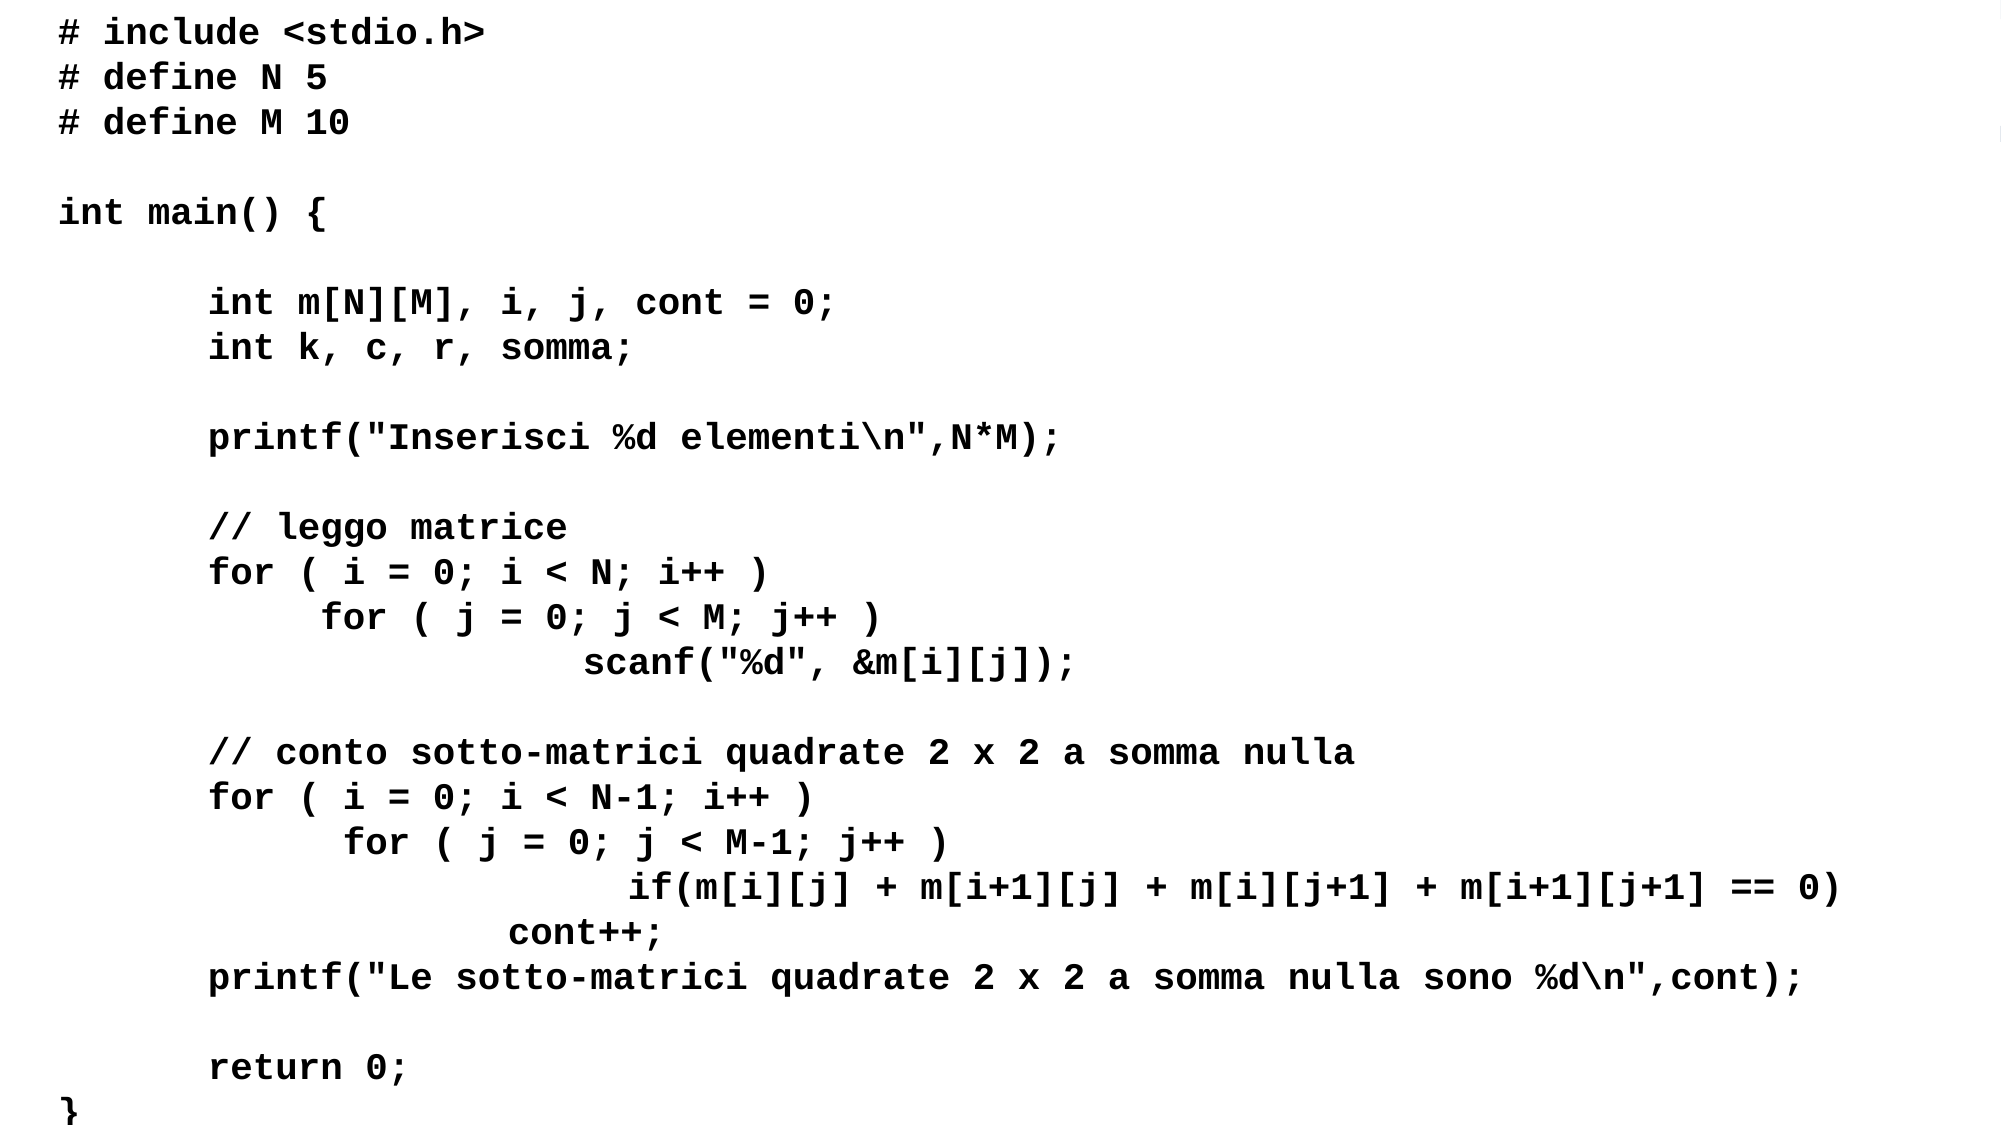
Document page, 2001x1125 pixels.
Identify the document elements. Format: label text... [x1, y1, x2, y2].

text_box # include <stdio.h> # define N 5 # define M 10 int main() { int m[N][M], i, j, cont = 0; int k, c, r, somma; printf("Inserisci %d elementi\n",N*M); // leggo matrice for ( i = 0; i < N; i++ ) for ( j = 0; j < M; j++ ) scanf("%d", &m[i][j]); // conto sotto-matrici quadrate 2 x 2 a somma nulla for ( i = 0; i < N-1; i++ ) for ( j = 0; j < M-1; j++ ) if(m[i][j] + m[i+1][j] + m[i][j+1] + m[i+1][j+1] == 0) cont++; printf("Le sotto-matrici quadrate 2 x 2 a somma nulla sono %d\n",cont); return 0; } [43, 0, 1957, 1125]
